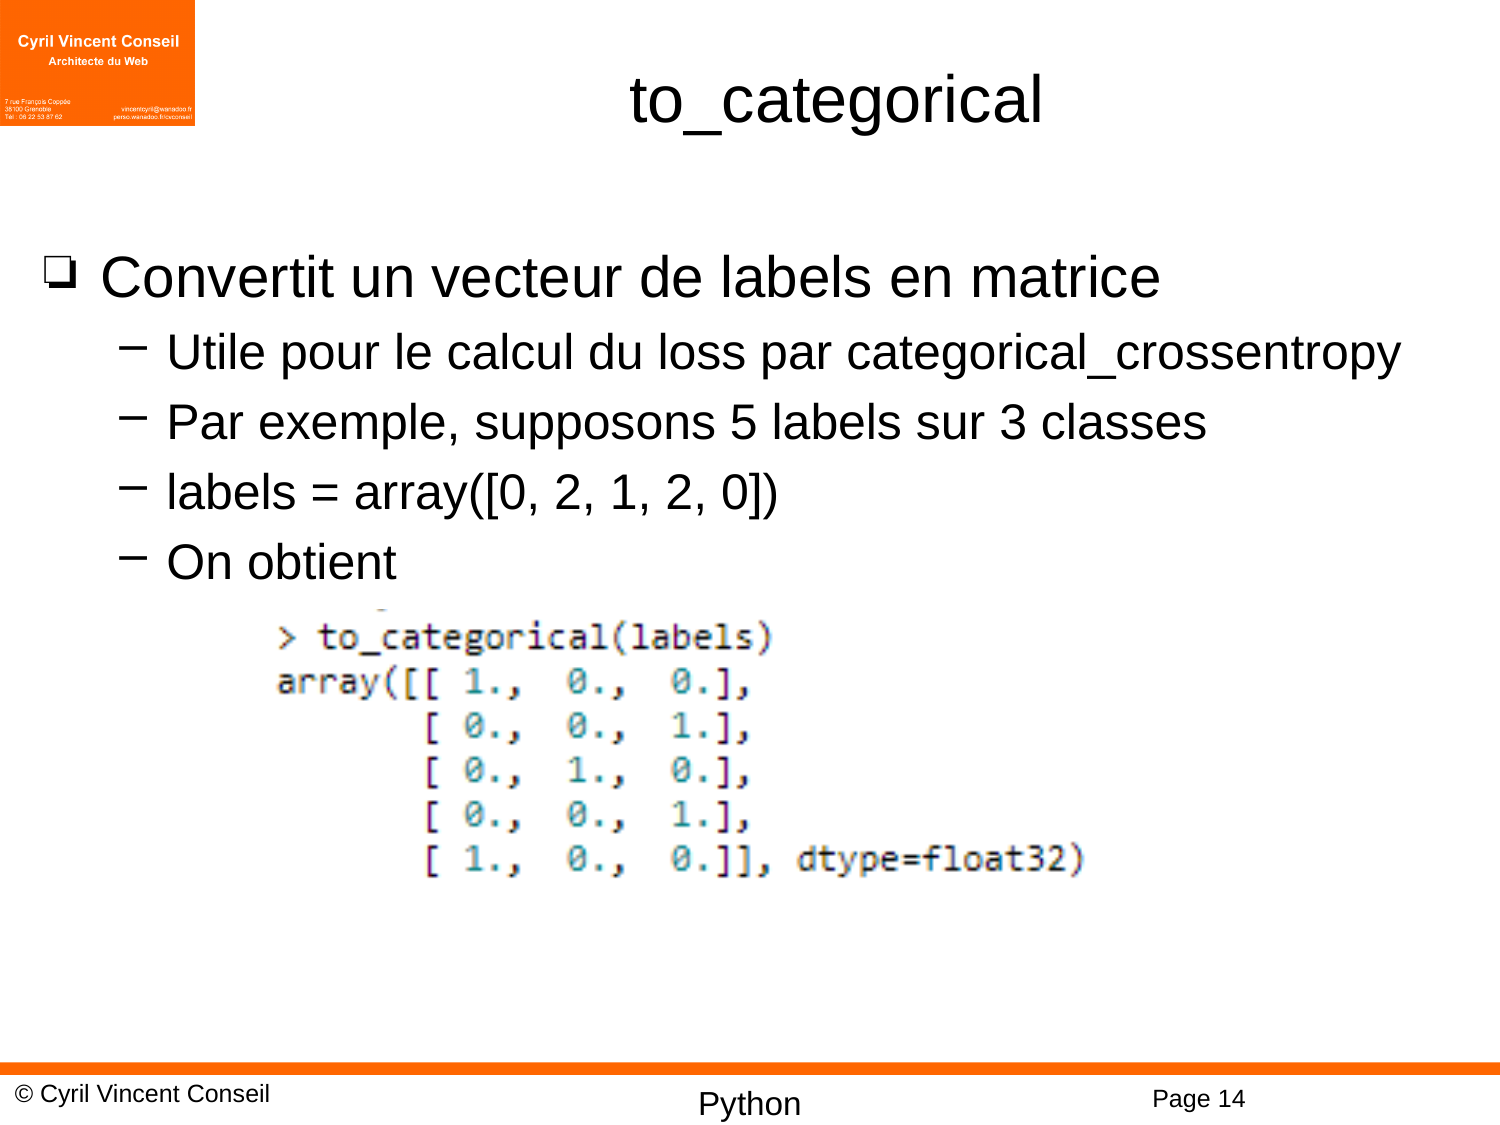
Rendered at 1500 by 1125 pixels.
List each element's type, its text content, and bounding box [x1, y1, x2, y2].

picture [265, 609, 1123, 894]
title to_categorical [194, 2, 1480, 190]
picture [0, 0, 195, 126]
list Convertit un vecteur de labels en matrice Utile pour le calcul du loss par categorical_crossentropy Par exemple, supposons 5 labels sur 3 classes labels = array([0, 2, 1, 2, 0]) On obtient [29, 231, 1468, 1059]
